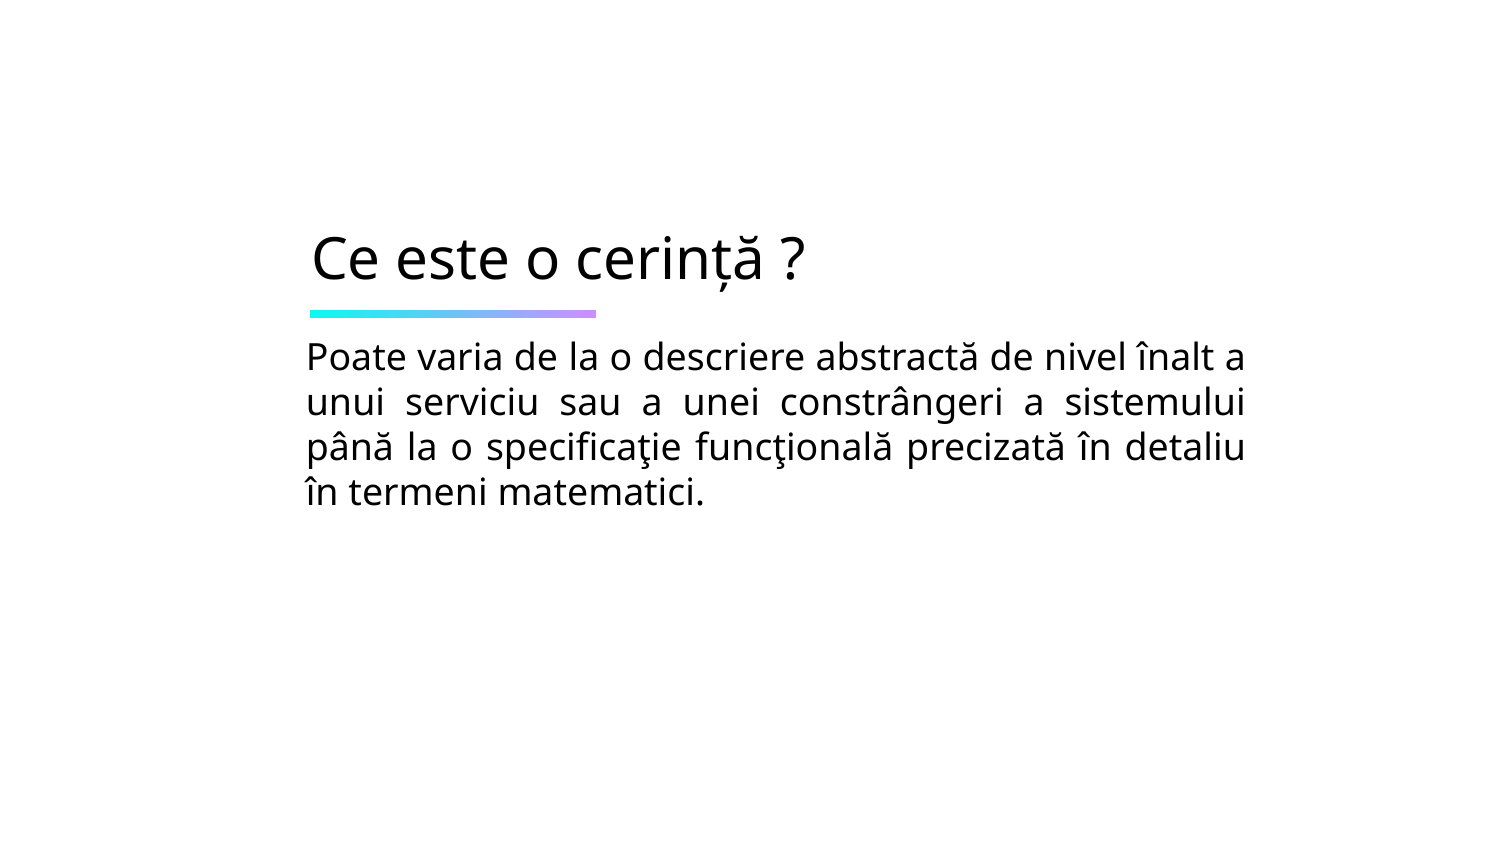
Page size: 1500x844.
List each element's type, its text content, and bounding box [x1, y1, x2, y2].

text_box [310, 309, 596, 318]
title Ce este o cerință ? [295, 206, 1286, 301]
list Poate varia de la o descriere abstractă de nivel înalt a unui serviciu sau a unei constrângeri a sistemului până la o specificaţie funcţională precizată în detaliu în termeni matematici. [272, 318, 1262, 694]
